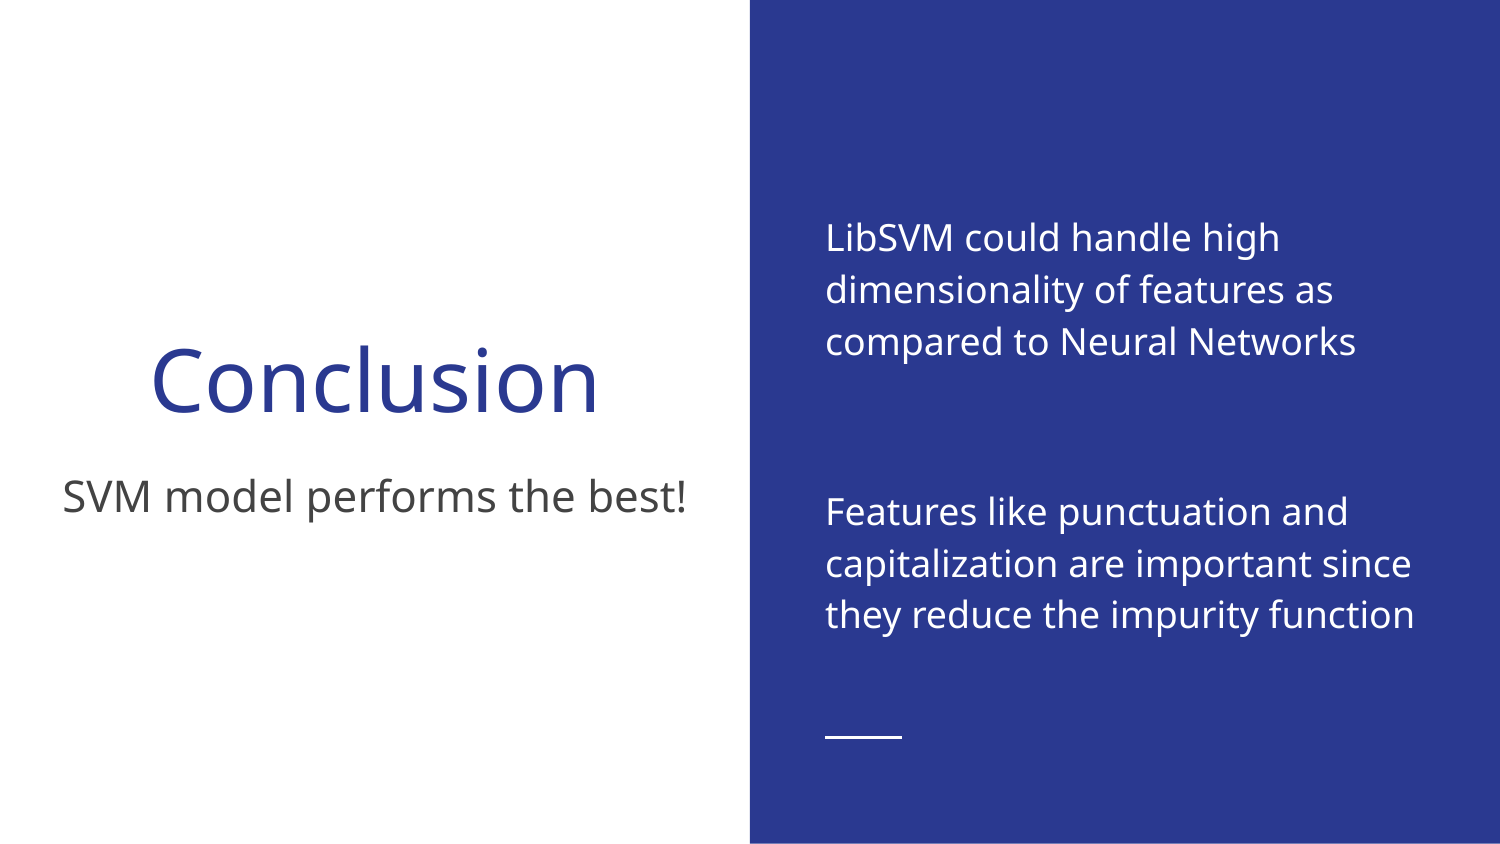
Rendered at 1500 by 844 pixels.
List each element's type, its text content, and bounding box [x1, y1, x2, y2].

subtitle SVM model performs the best! [43, 454, 708, 663]
list LibSVM could handle high dimensionality of features as compared to Neural Networks Features like punctuation and capitalization are important since they reduce the impurity function [810, 118, 1440, 725]
title Conclusion [43, 188, 708, 446]
